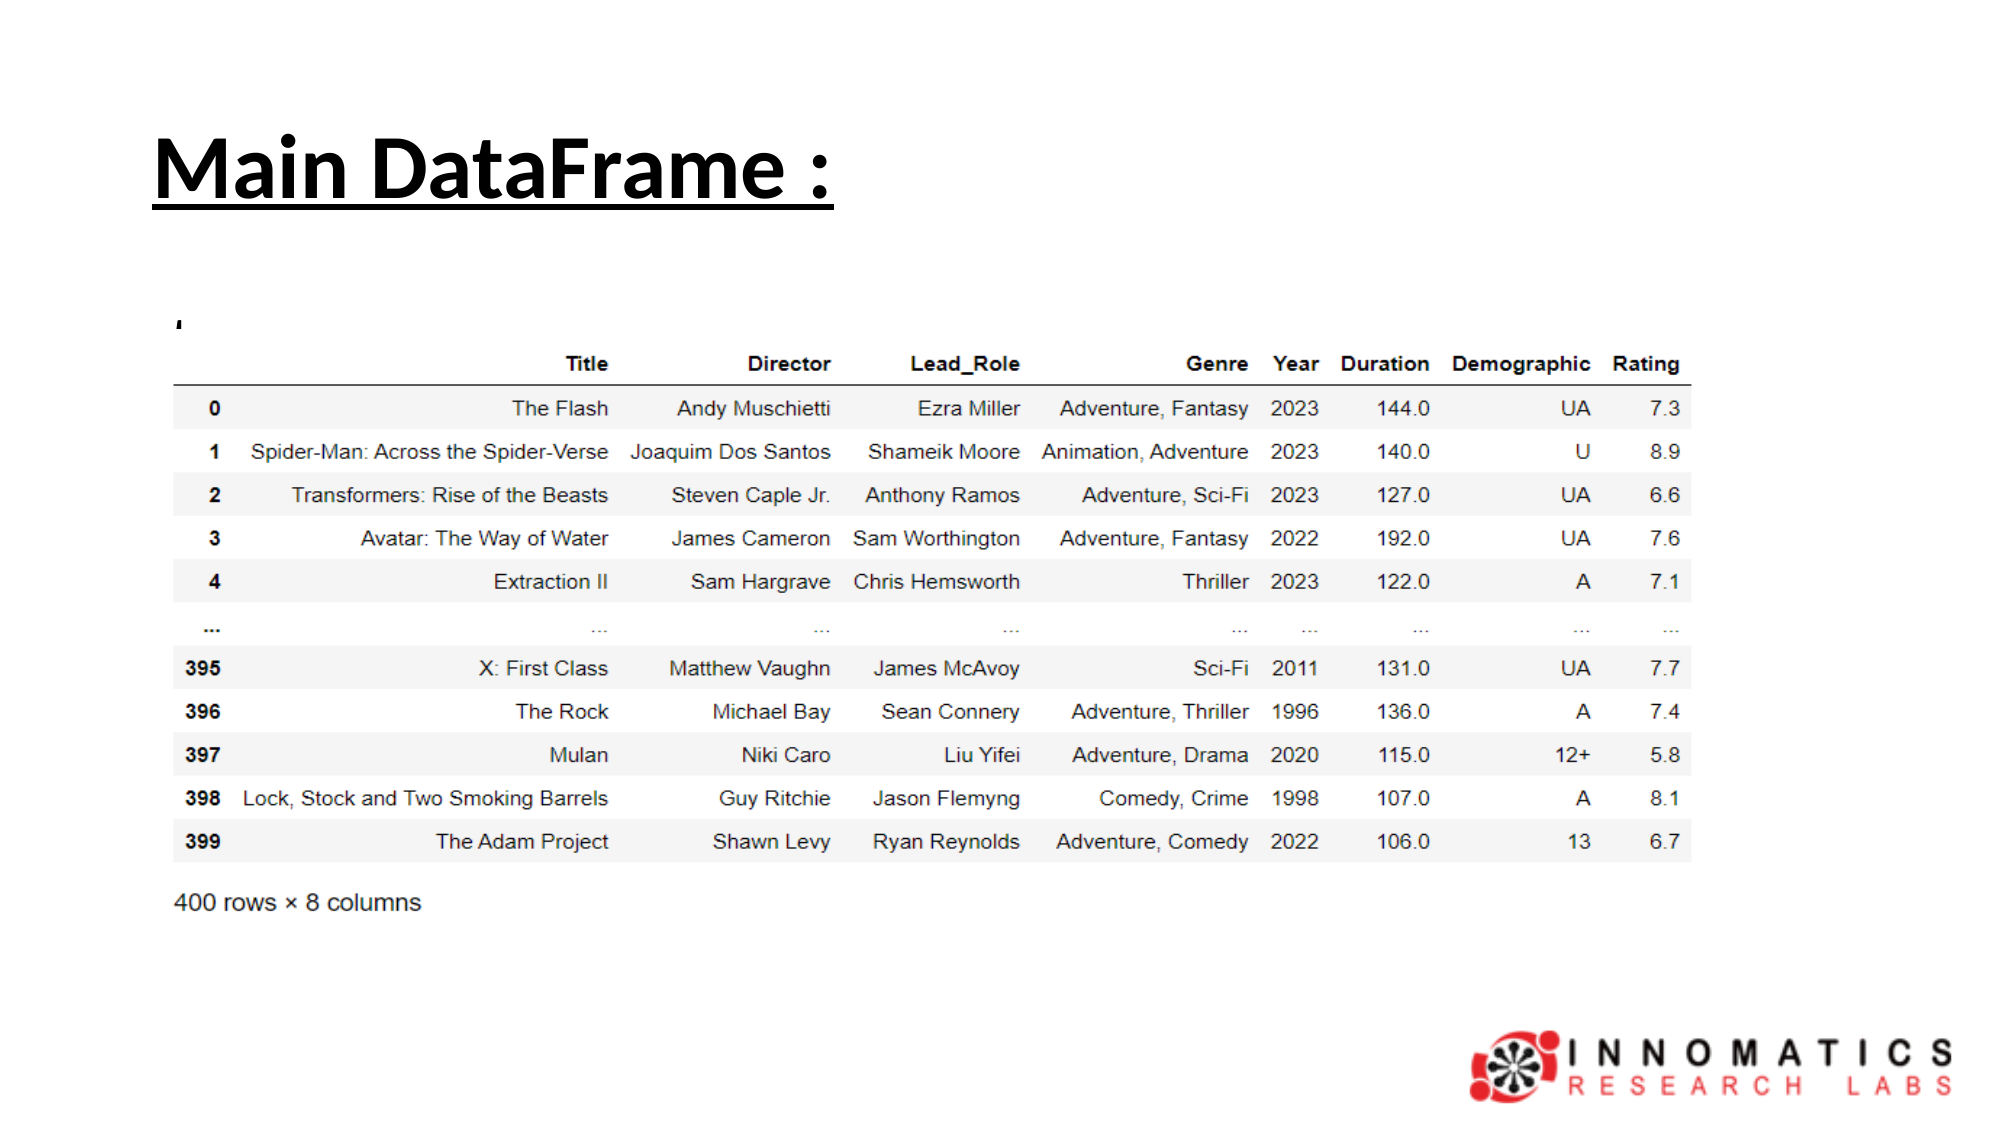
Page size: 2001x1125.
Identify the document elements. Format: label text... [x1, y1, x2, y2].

title Main DataFrame : [137, 59, 1863, 278]
picture [165, 329, 1975, 1125]
list t [137, 299, 1863, 1014]
